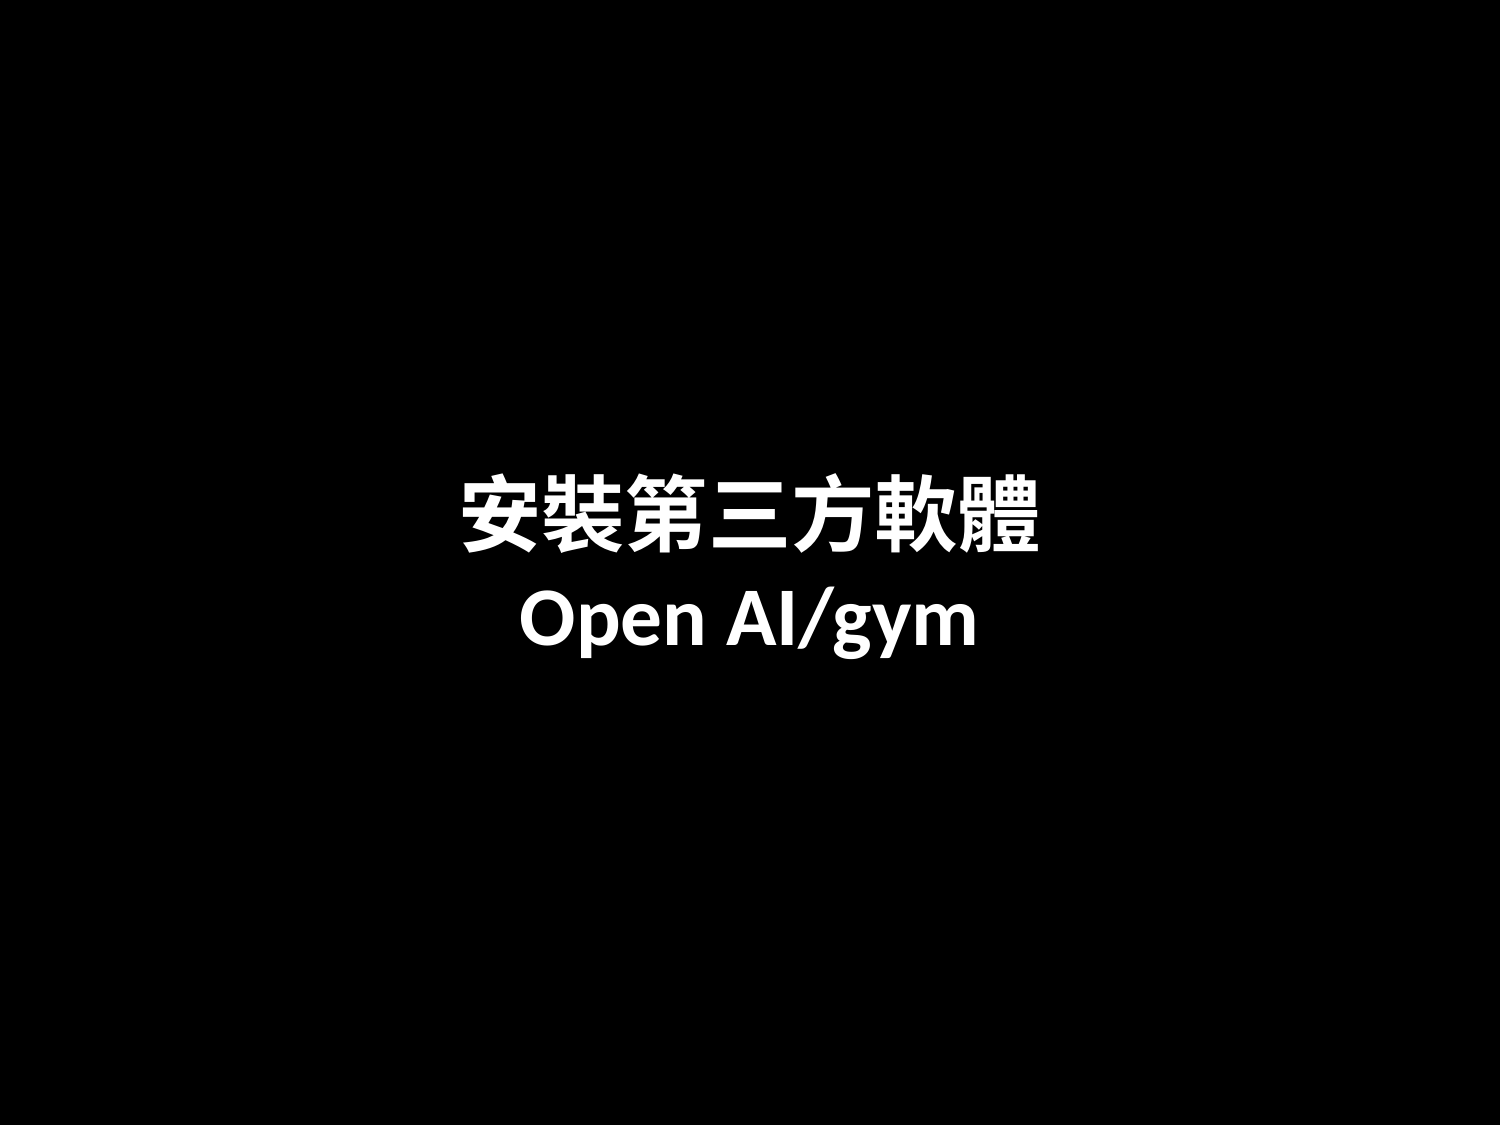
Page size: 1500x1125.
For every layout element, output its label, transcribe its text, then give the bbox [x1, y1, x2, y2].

text_box 安裝第三方軟體 Open AI/gym [0, 0, 1500, 1125]
